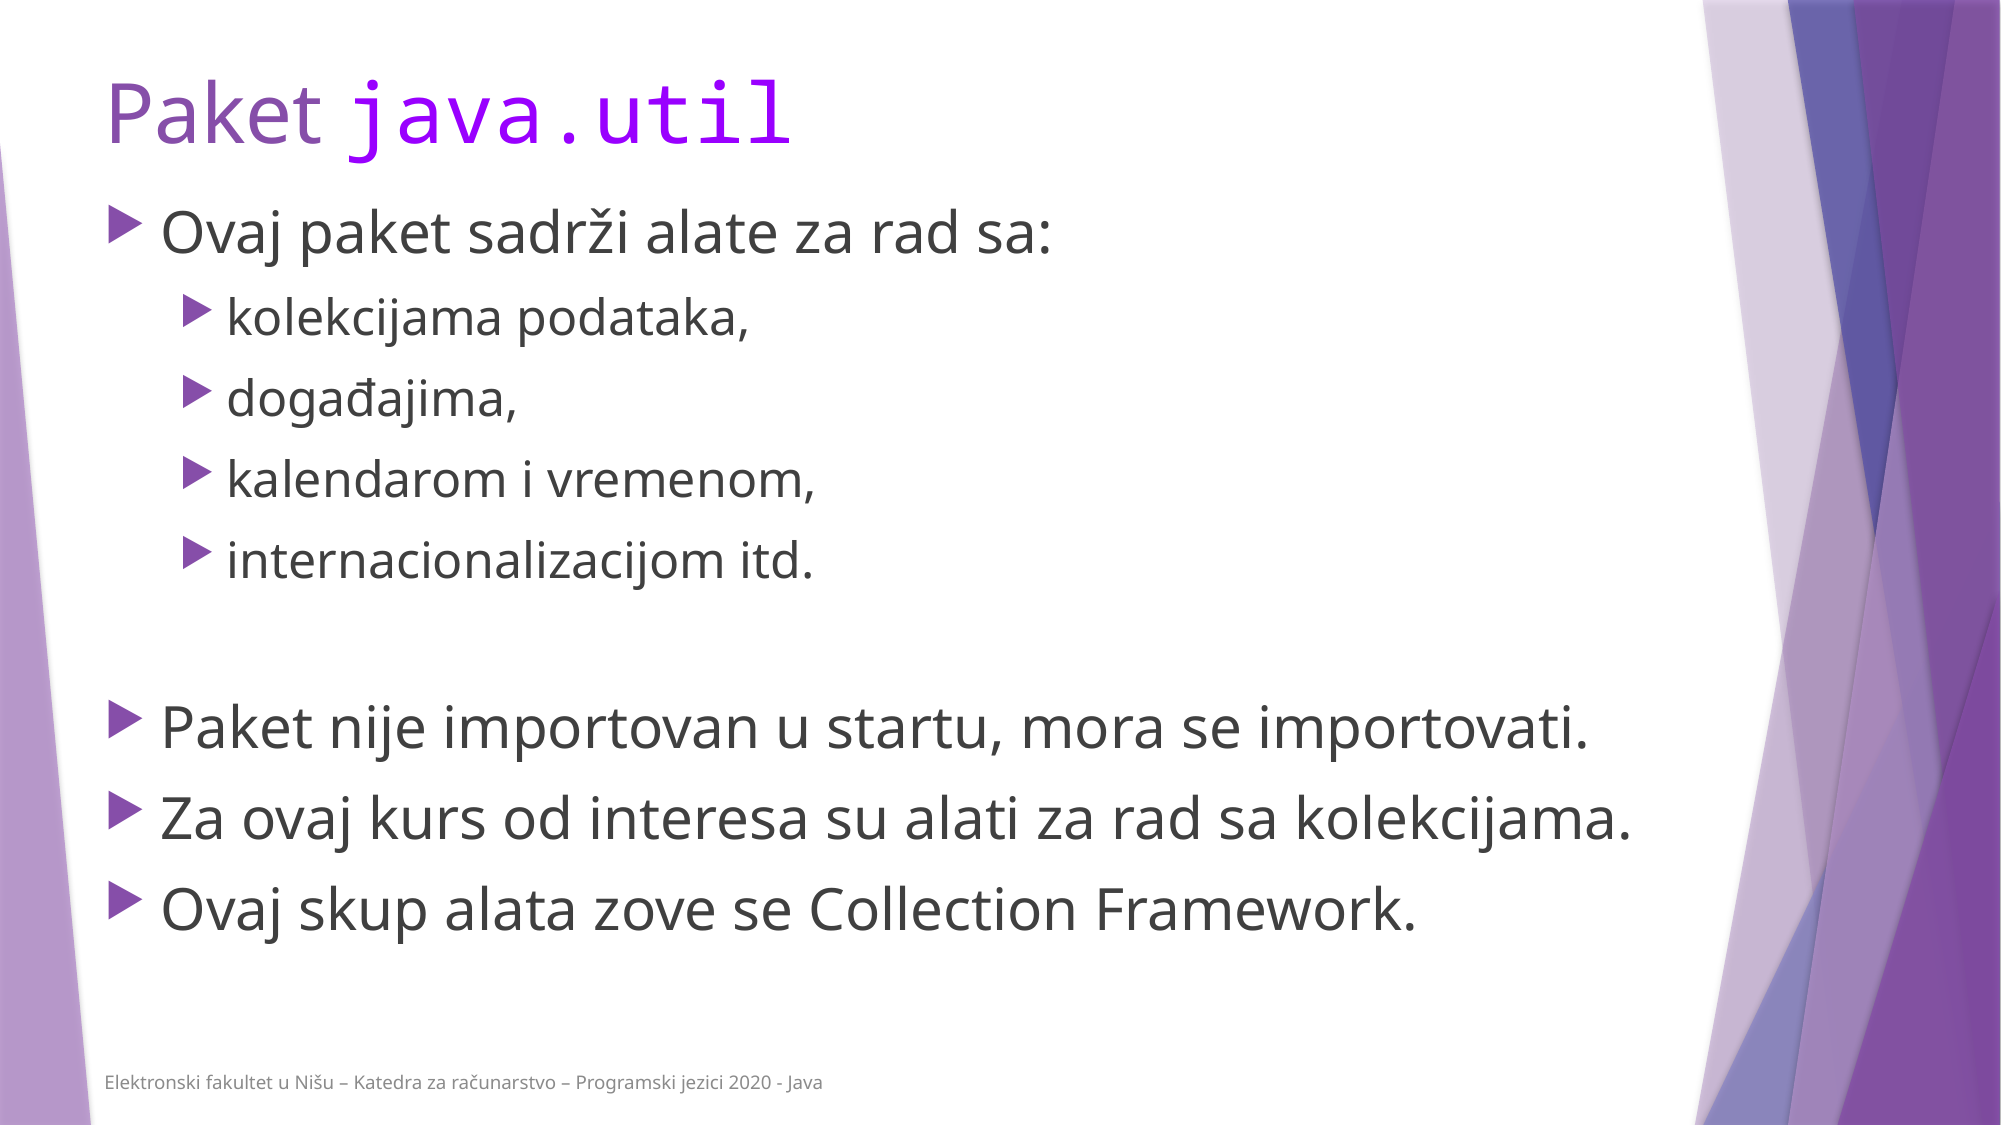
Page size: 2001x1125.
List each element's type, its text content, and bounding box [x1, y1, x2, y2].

list Ovaj paket sadrži alate za rad sa: kolekcijama podataka, događajima, kalendarom i vremenom, internacionalizacijom itd. Paket nije importovan u startu, mora se importovati. Za ovaj kurs od interesa su alati za rad sa kolekcijama. Ovaj skup alata zove se Collection Framework. [89, 187, 1736, 1054]
footer Elektronski fakultet u Nišu – Katedra za računarstvo – Programski jezici 2020 - Java [89, 1053, 1145, 1114]
title Paket java.util [89, 52, 1736, 159]
